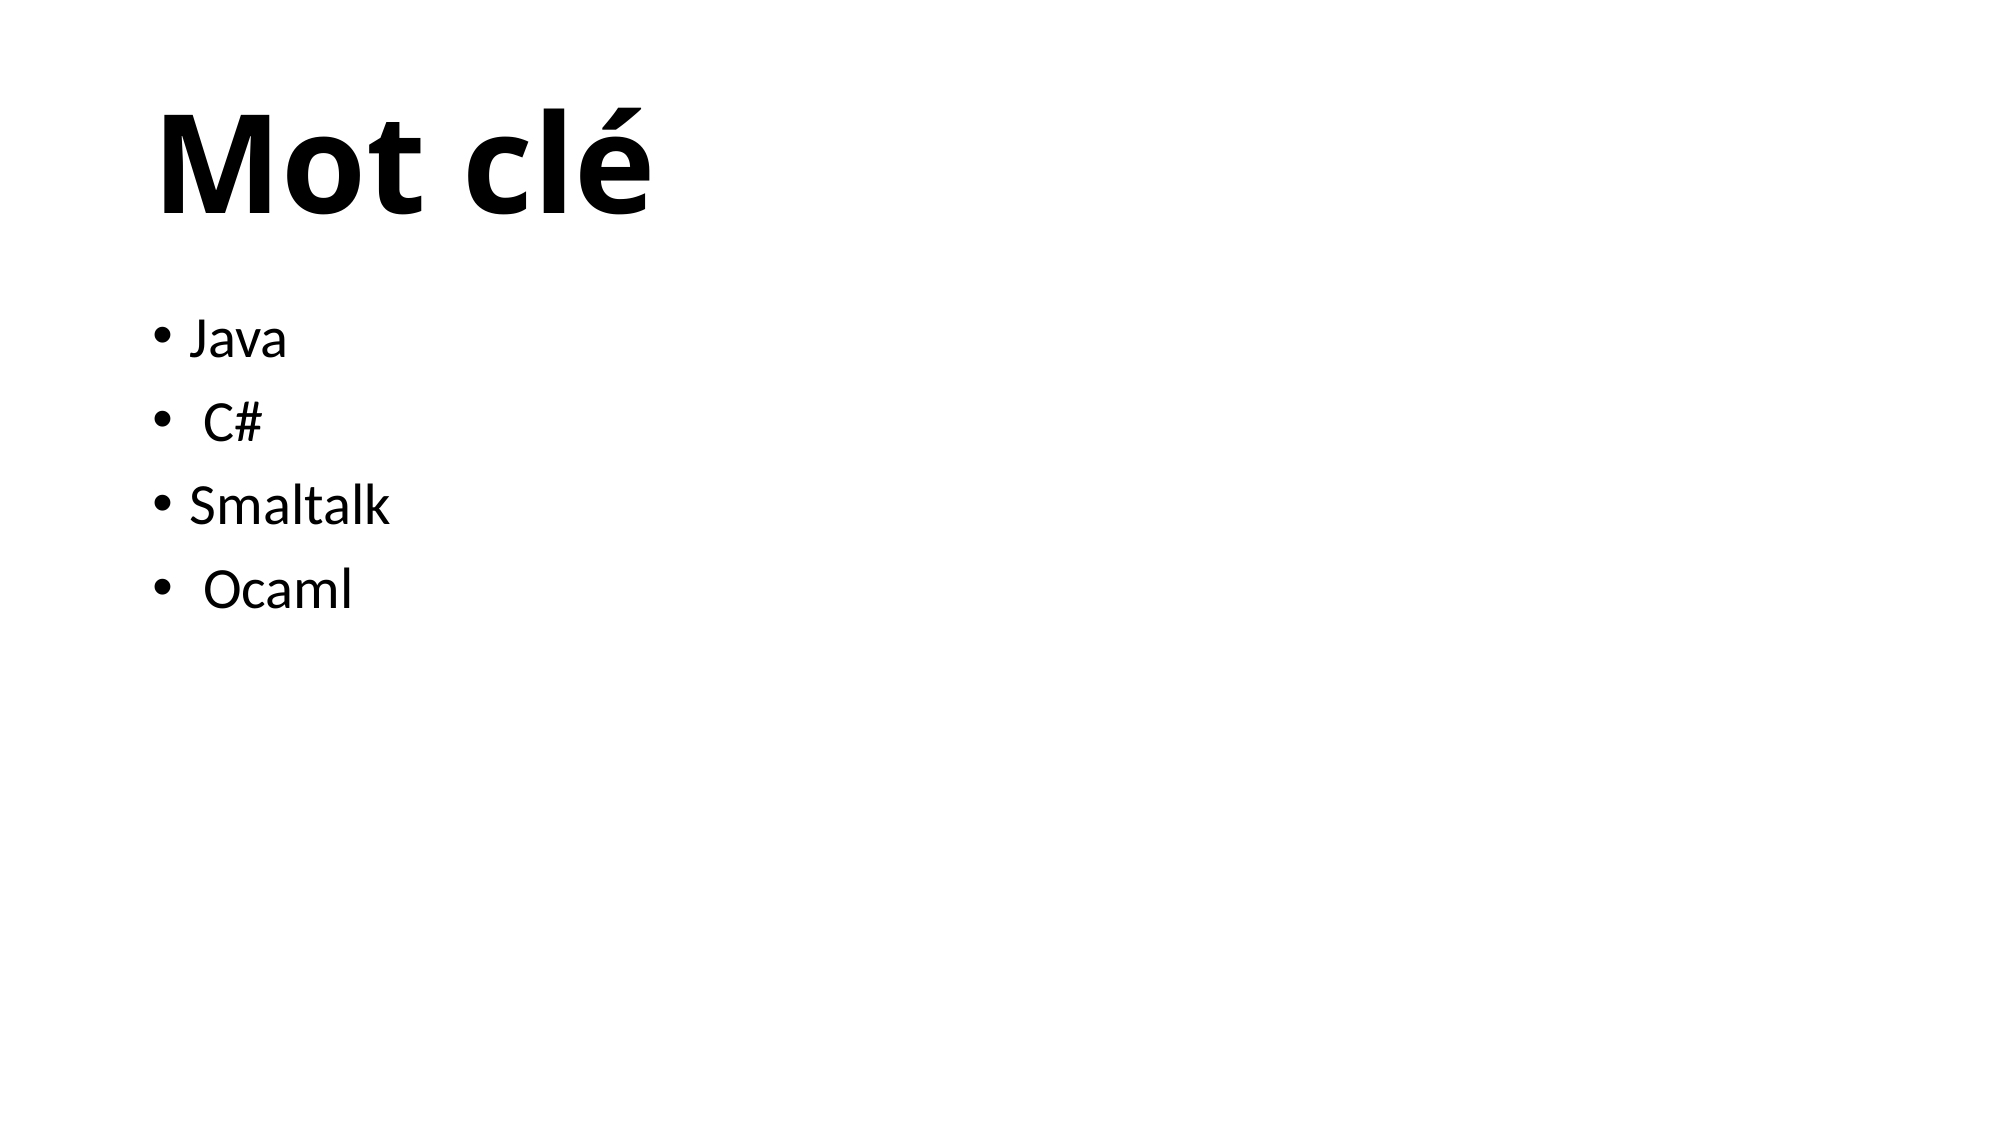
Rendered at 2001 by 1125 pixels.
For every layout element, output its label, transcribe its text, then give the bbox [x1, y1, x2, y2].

list Java C# Smaltalk Ocaml [137, 299, 1863, 1014]
title Mot clé [137, 59, 1863, 278]
